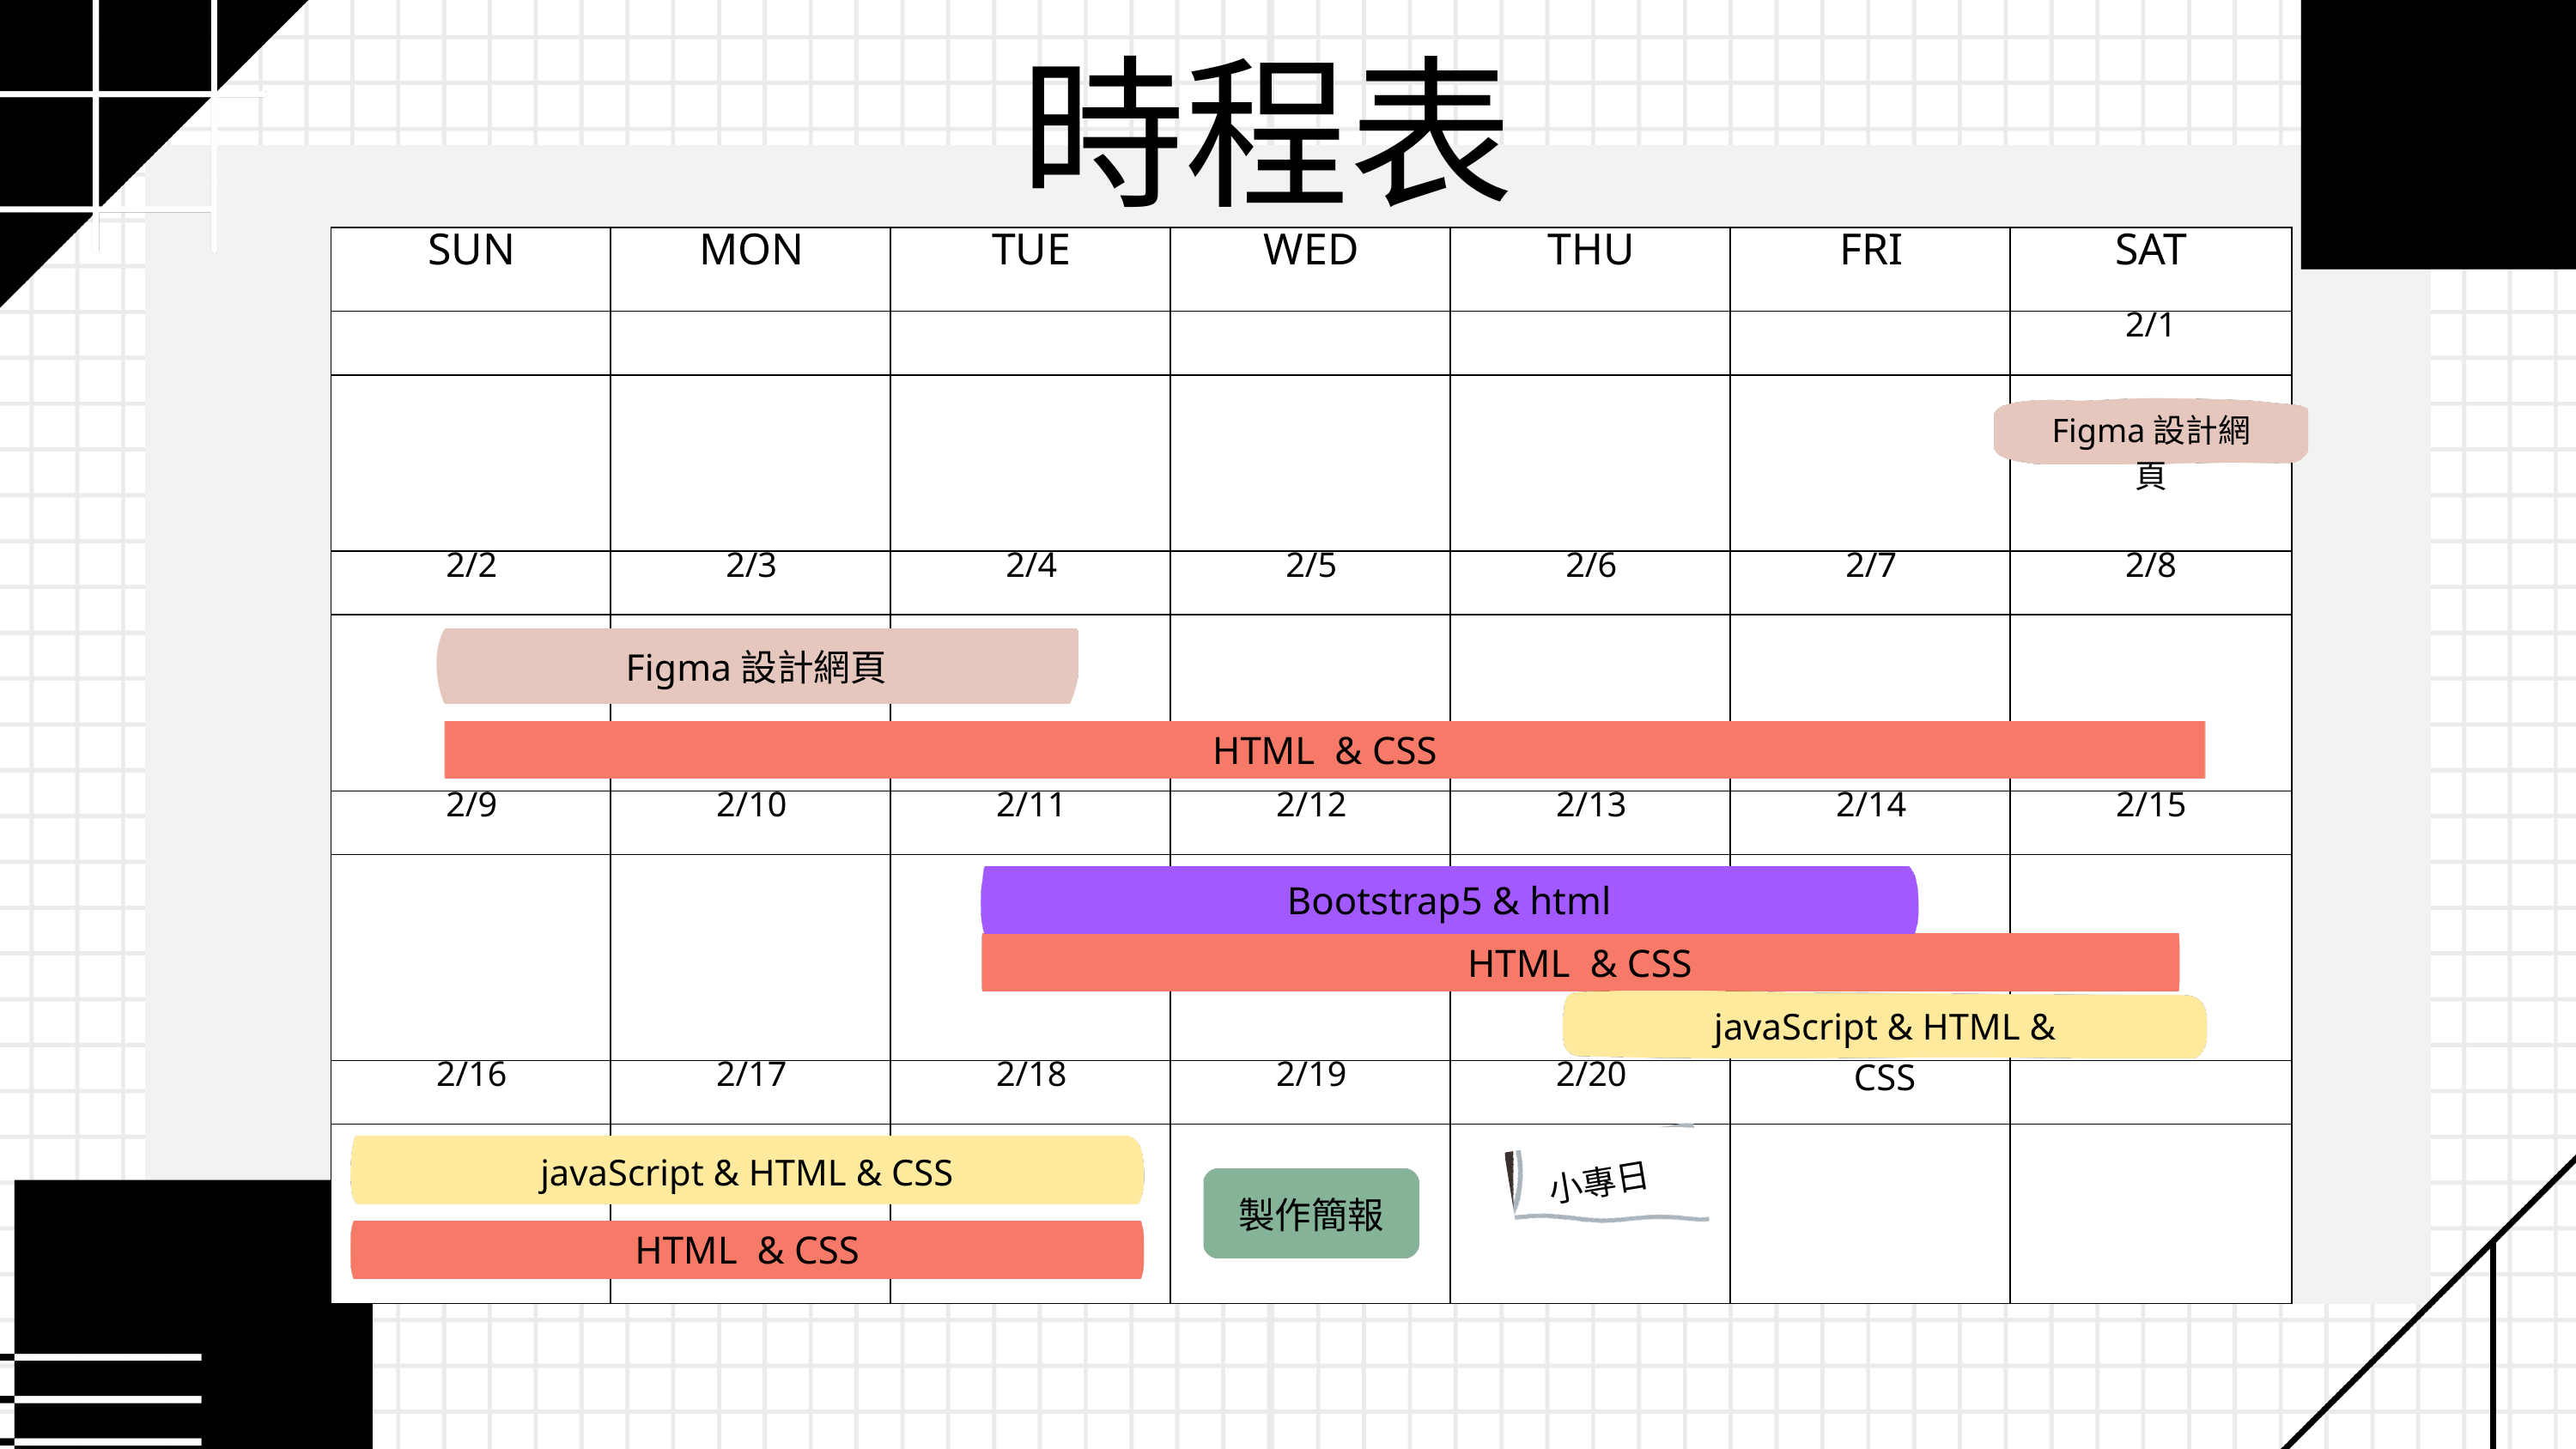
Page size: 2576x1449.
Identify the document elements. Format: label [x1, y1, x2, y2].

text_box [144, 144, 2432, 1304]
text_box [0, 0, 2576, 1449]
text_box [331, 227, 2309, 1304]
